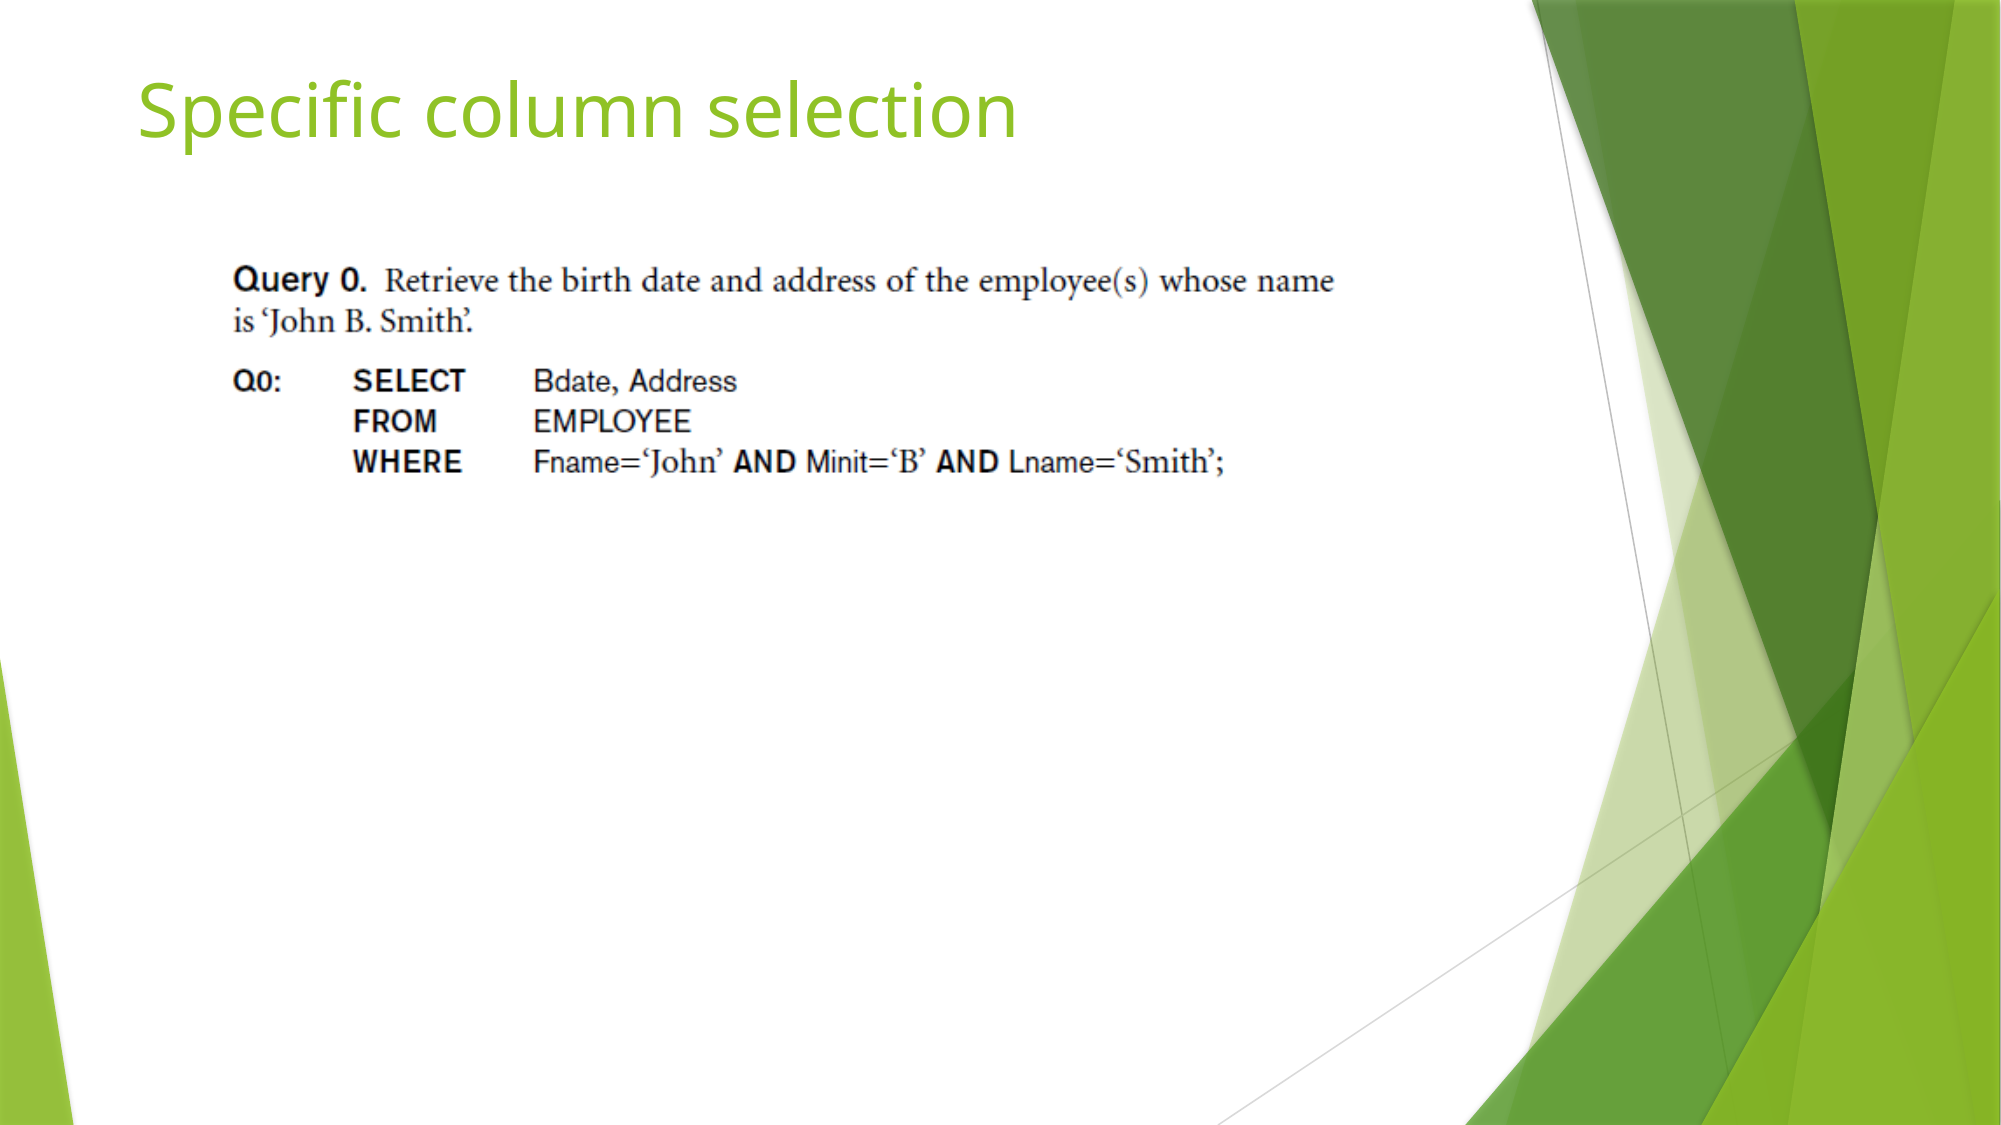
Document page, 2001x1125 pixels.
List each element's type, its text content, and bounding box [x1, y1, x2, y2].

title Specific column selection [122, 55, 1534, 273]
picture [225, 255, 1348, 494]
